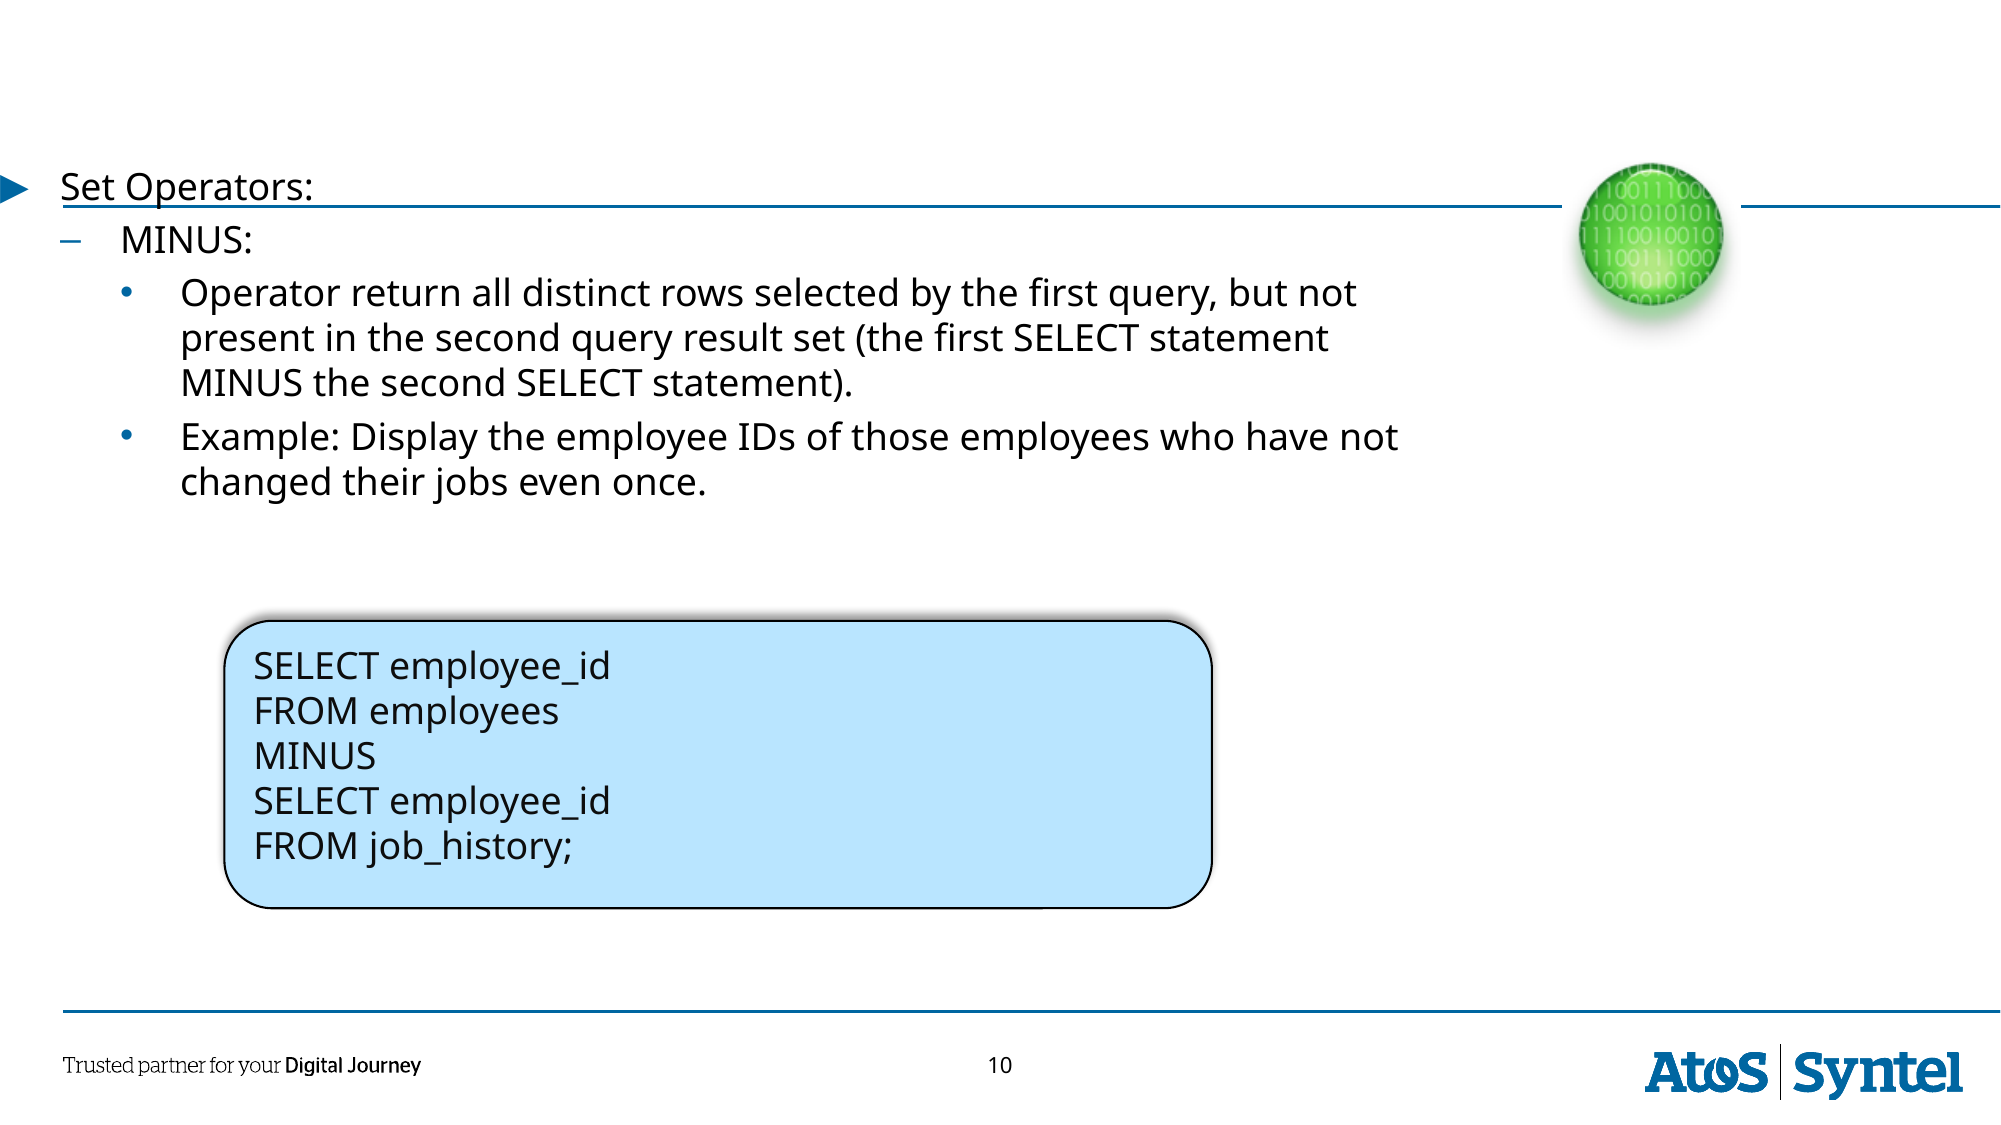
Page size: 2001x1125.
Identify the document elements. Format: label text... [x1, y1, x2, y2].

text_box SELECT employee_id FROM employees MINUS SELECT employee_id FROM job_history; [224, 620, 1212, 909]
picture [1562, 160, 1741, 350]
list Set Operators: MINUS: Operator return all distinct rows selected by the first query, but not present in the second query result set (the first SELECT statement MINUS the second SELECT statement). Example: Display the employee IDs of those employees who have not changed their jobs even once. [0, 162, 1421, 1050]
